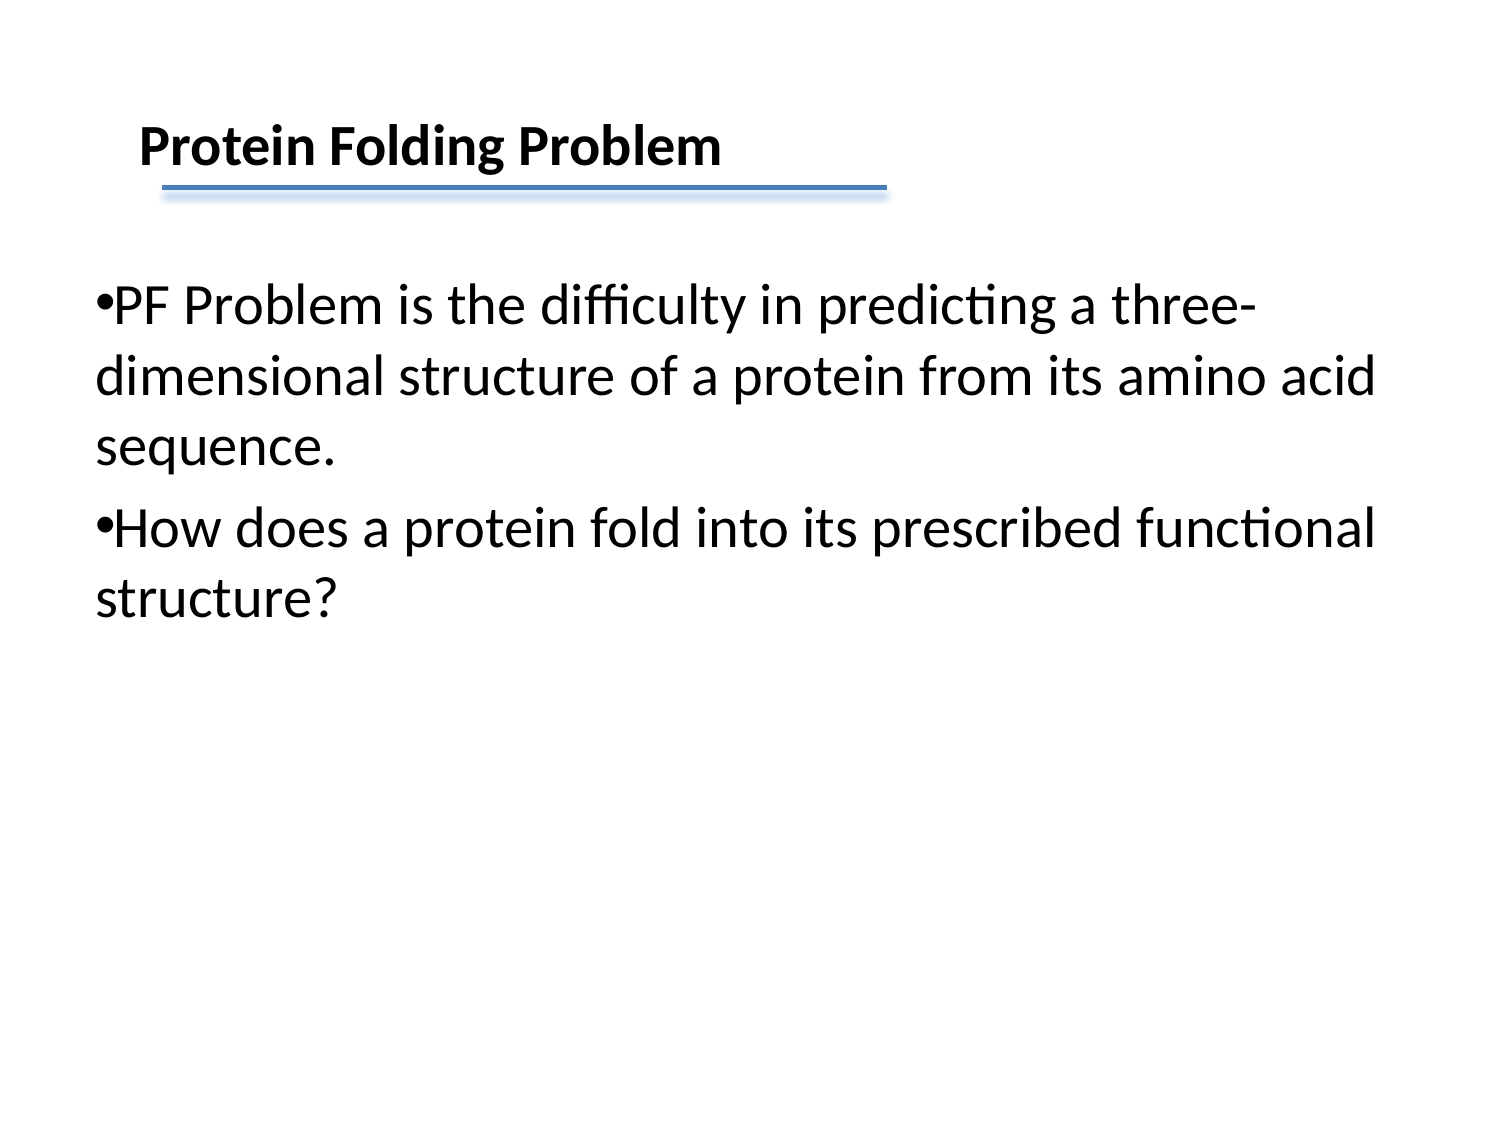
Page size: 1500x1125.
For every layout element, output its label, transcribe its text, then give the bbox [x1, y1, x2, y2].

text_box Protein Folding Problem [124, 99, 875, 185]
text_box PF Problem is the difficulty in predicting a three-dimensional structure of a protein from its amino acid sequence. How does a protein fold into its prescribed functional structure? [80, 224, 1420, 638]
